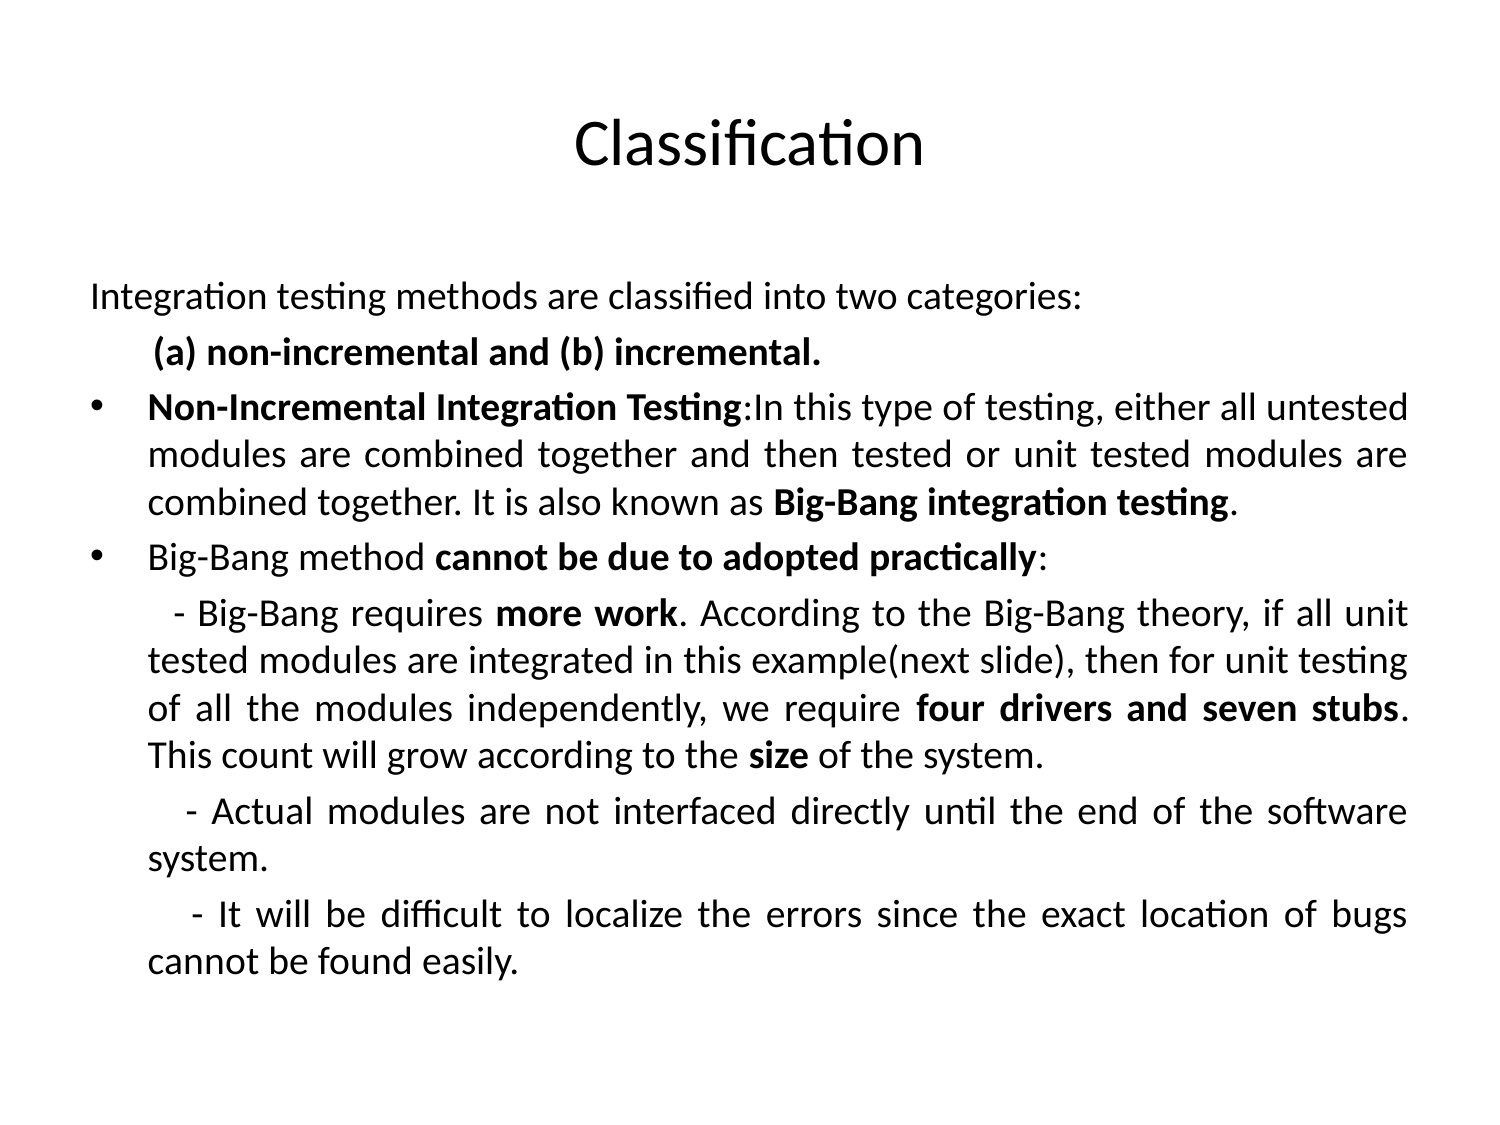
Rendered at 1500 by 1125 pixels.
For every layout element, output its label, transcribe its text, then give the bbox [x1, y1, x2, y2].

title Classification [75, 45, 1425, 233]
list Integration testing methods are classified into two categories: (a) non-incremental and (b) incremental. Non-Incremental Integration Testing:In this type of testing, either all untested modules are combined together and then tested or unit tested modules are combined together. It is also known as Big-Bang integration testing. Big-Bang method cannot be due to adopted practically: - Big-Bang requires more work. According to the Big-Bang theory, if all unit tested modules are integrated in this example(next slide), then for unit testing of all the modules independently, we require four drivers and seven stubs. This count will grow according to the size of the system. - Actual modules are not interfaced directly until the end of the software system. - It will be difficult to localize the errors since the exact location of bugs cannot be found easily. [75, 262, 1425, 1005]
